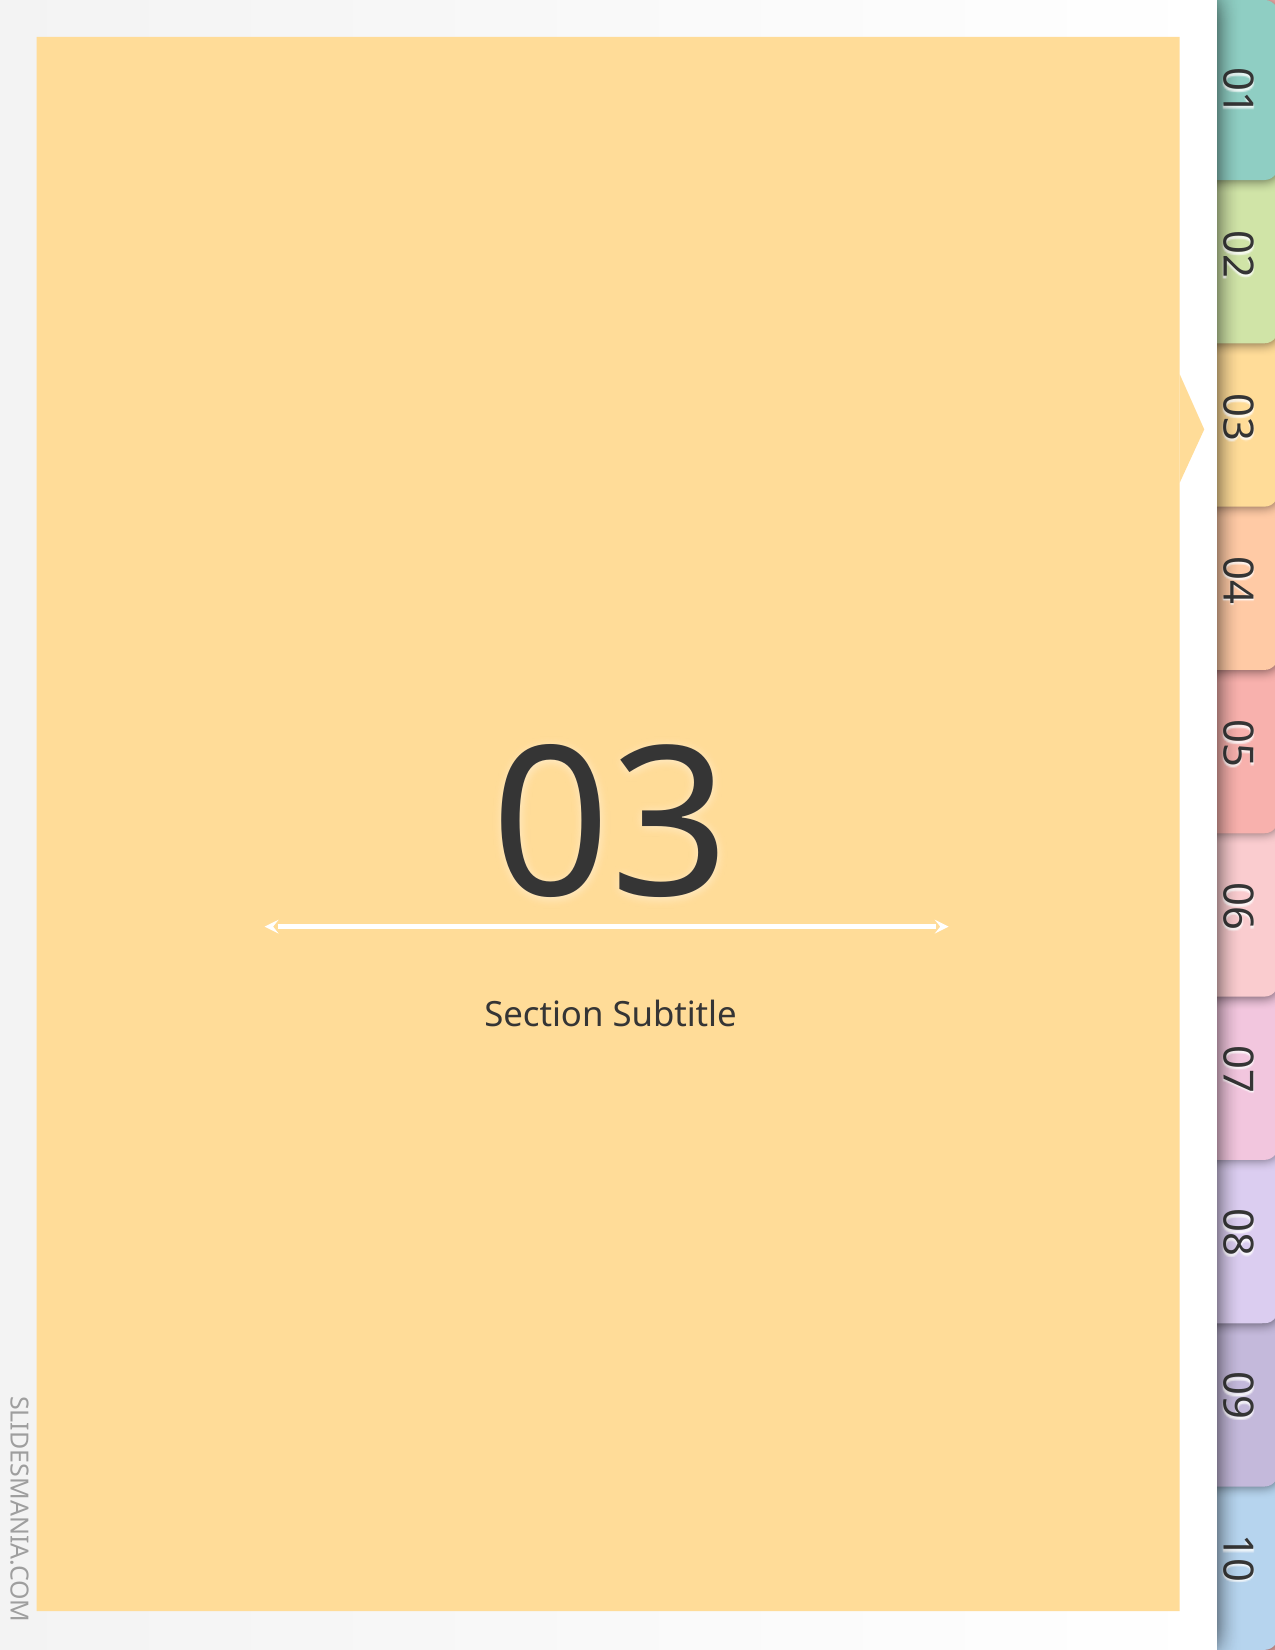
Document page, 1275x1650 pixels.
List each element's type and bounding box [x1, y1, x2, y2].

text_box [1209, 166, 1275, 329]
text_box [1209, 655, 1275, 818]
text_box [1209, 1308, 1275, 1471]
text_box [1209, 981, 1275, 1144]
text_box [1200, 3, 1275, 166]
text_box [1209, 329, 1275, 492]
text_box [1209, 492, 1275, 655]
text_box [36, 36, 1205, 1612]
text_box [1209, 818, 1275, 981]
text_box [1200, 1471, 1275, 1647]
text_box [1209, 1144, 1275, 1308]
